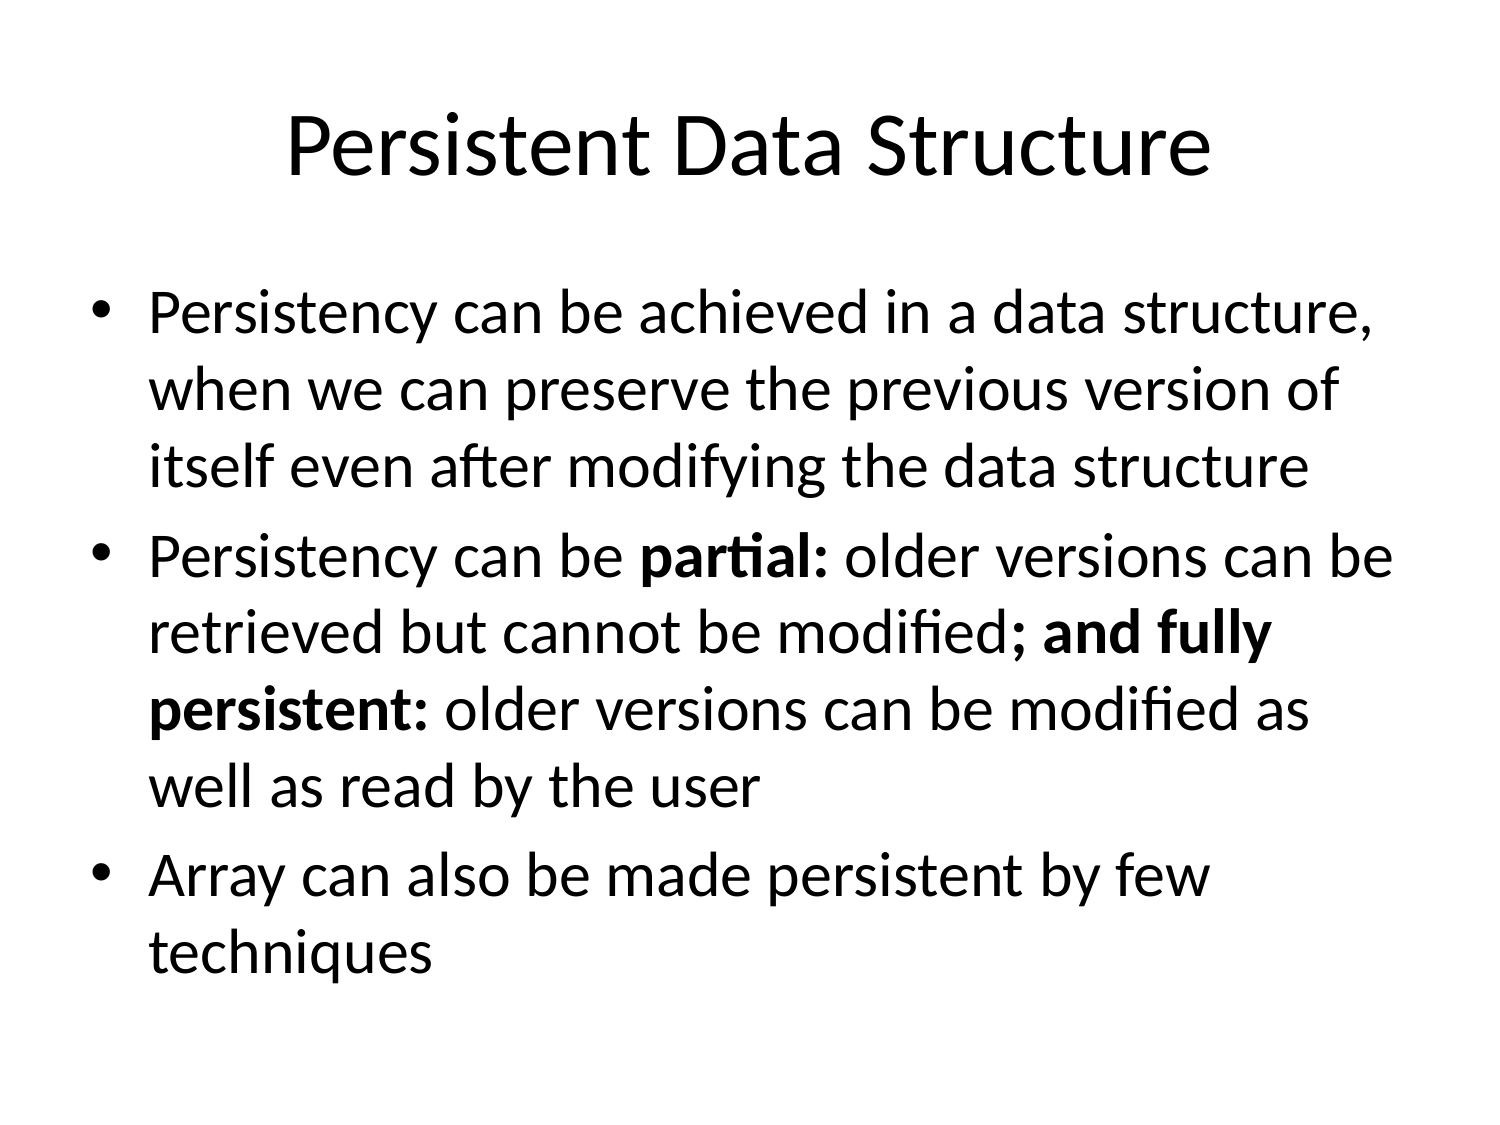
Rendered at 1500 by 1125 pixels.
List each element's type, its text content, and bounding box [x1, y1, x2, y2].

title Persistent Data Structure [75, 45, 1425, 233]
list Persistency can be achieved in a data structure, when we can preserve the previous version of itself even after modifying the data structure Persistency can be partial: older versions can be retrieved but cannot be modified; and fully persistent: older versions can be modified as well as read by the user Array can also be made persistent by few techniques [75, 262, 1425, 1005]
